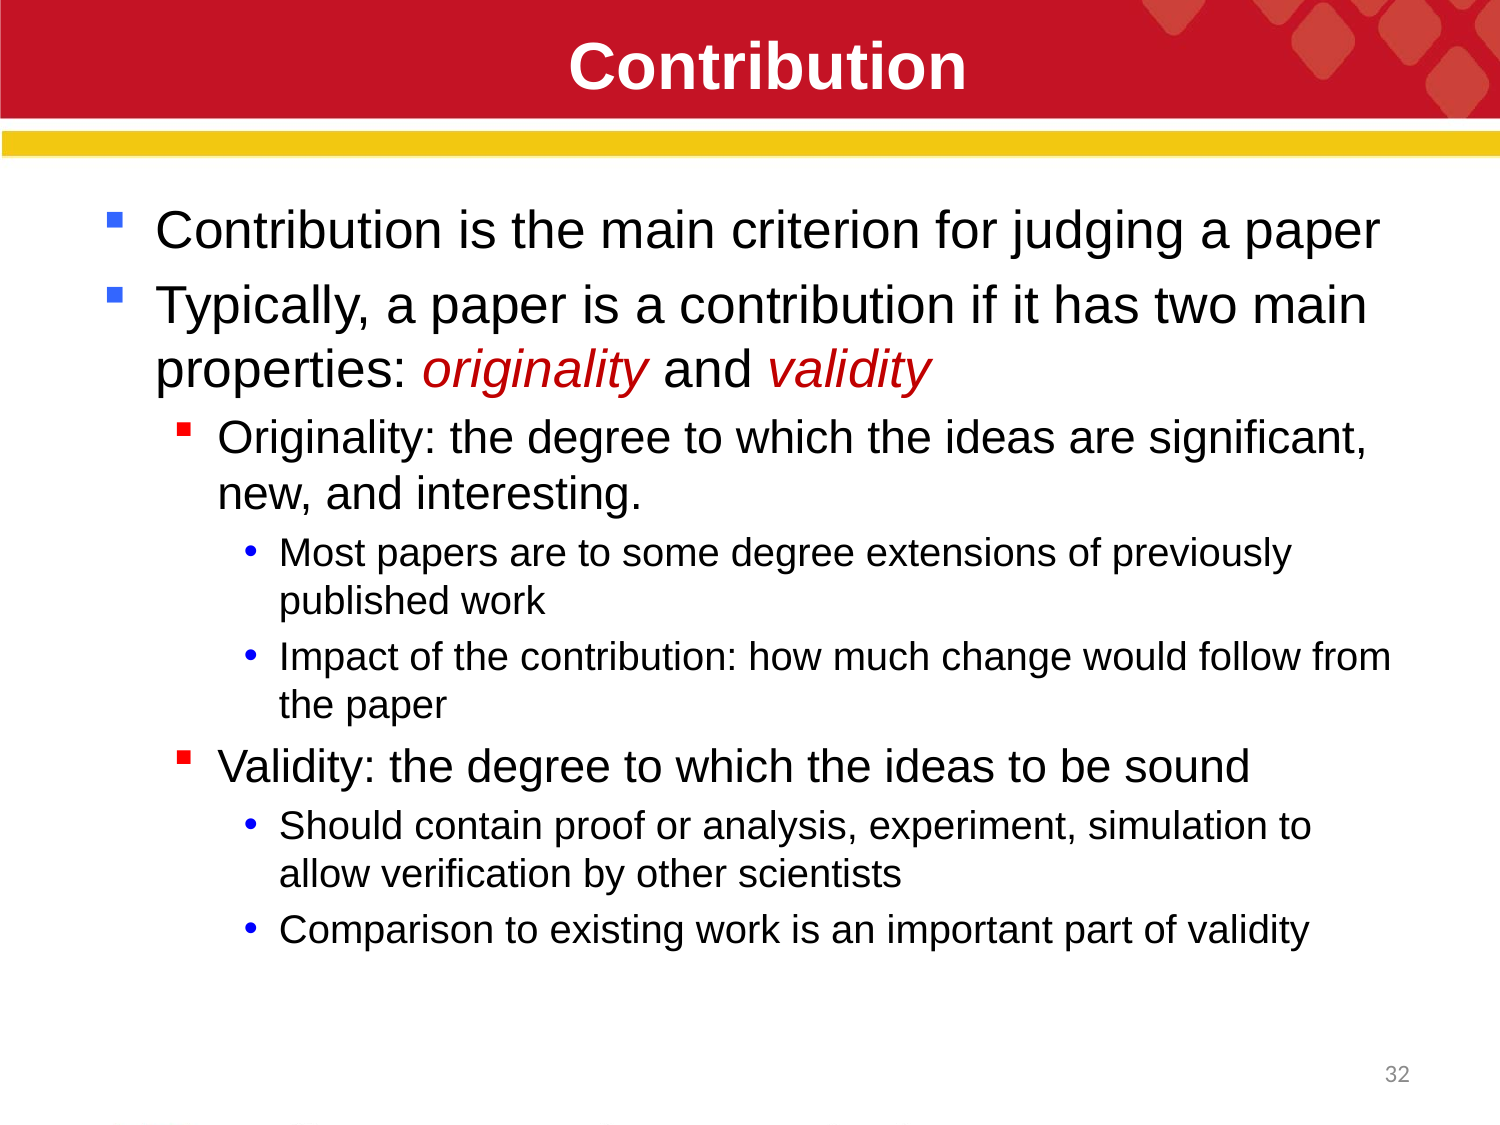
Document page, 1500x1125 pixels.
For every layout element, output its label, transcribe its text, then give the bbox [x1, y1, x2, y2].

slide_number 32 [1074, 1042, 1425, 1103]
list Contribution is the main criterion for judging a paper Typically, a paper is a contribution if it has two main properties: originality and validity Originality: the degree to which the ideas are significant, new, and interesting. Most papers are to some degree extensions of previously published work Impact of the contribution: how much change would follow from the paper Validity: the degree to which the ideas to be sound Should contain proof or analysis, experiment, simulation to allow verification by other scientists Comparison to existing work is an important part of validity [87, 187, 1425, 1005]
title Contribution [75, 12, 1463, 113]
picture [0, 0, 1500, 1125]
